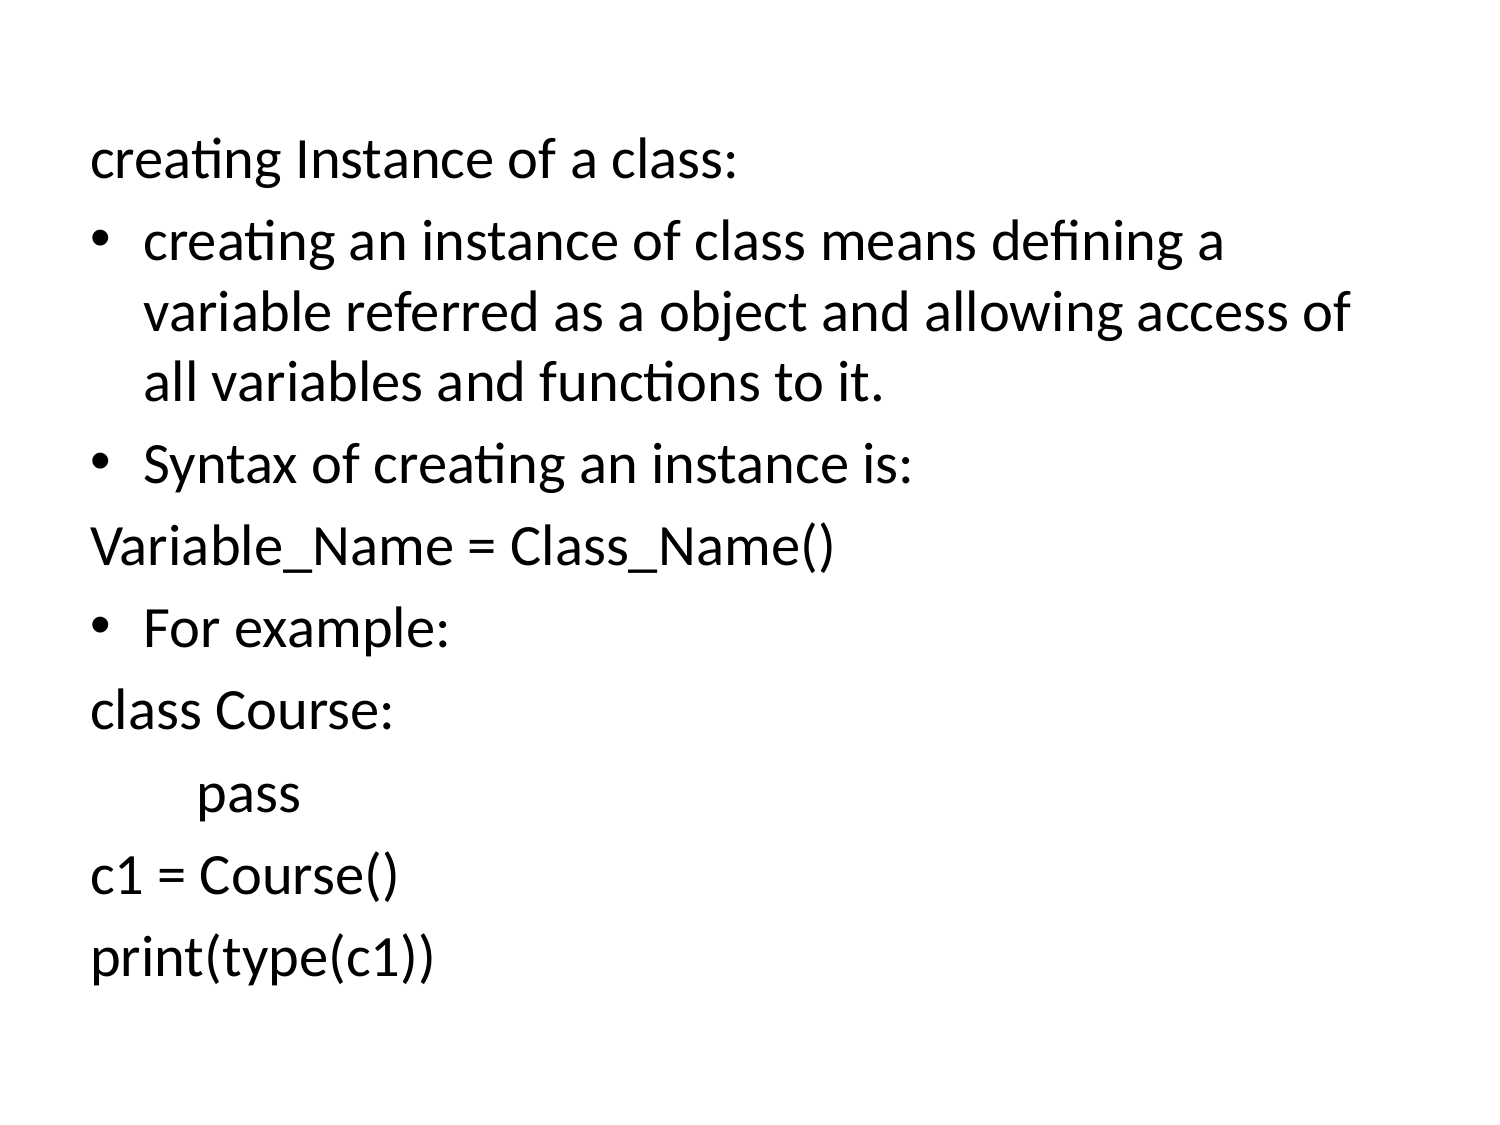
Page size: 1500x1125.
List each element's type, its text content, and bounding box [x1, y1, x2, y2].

list creating Instance of a class: creating an instance of class means defining a variable referred as a object and allowing access of all variables and functions to it. Syntax of creating an instance is: Variable_Name = Class_Name() For example: class Course: pass c1 = Course() print(type(c1)) [75, 112, 1425, 1005]
